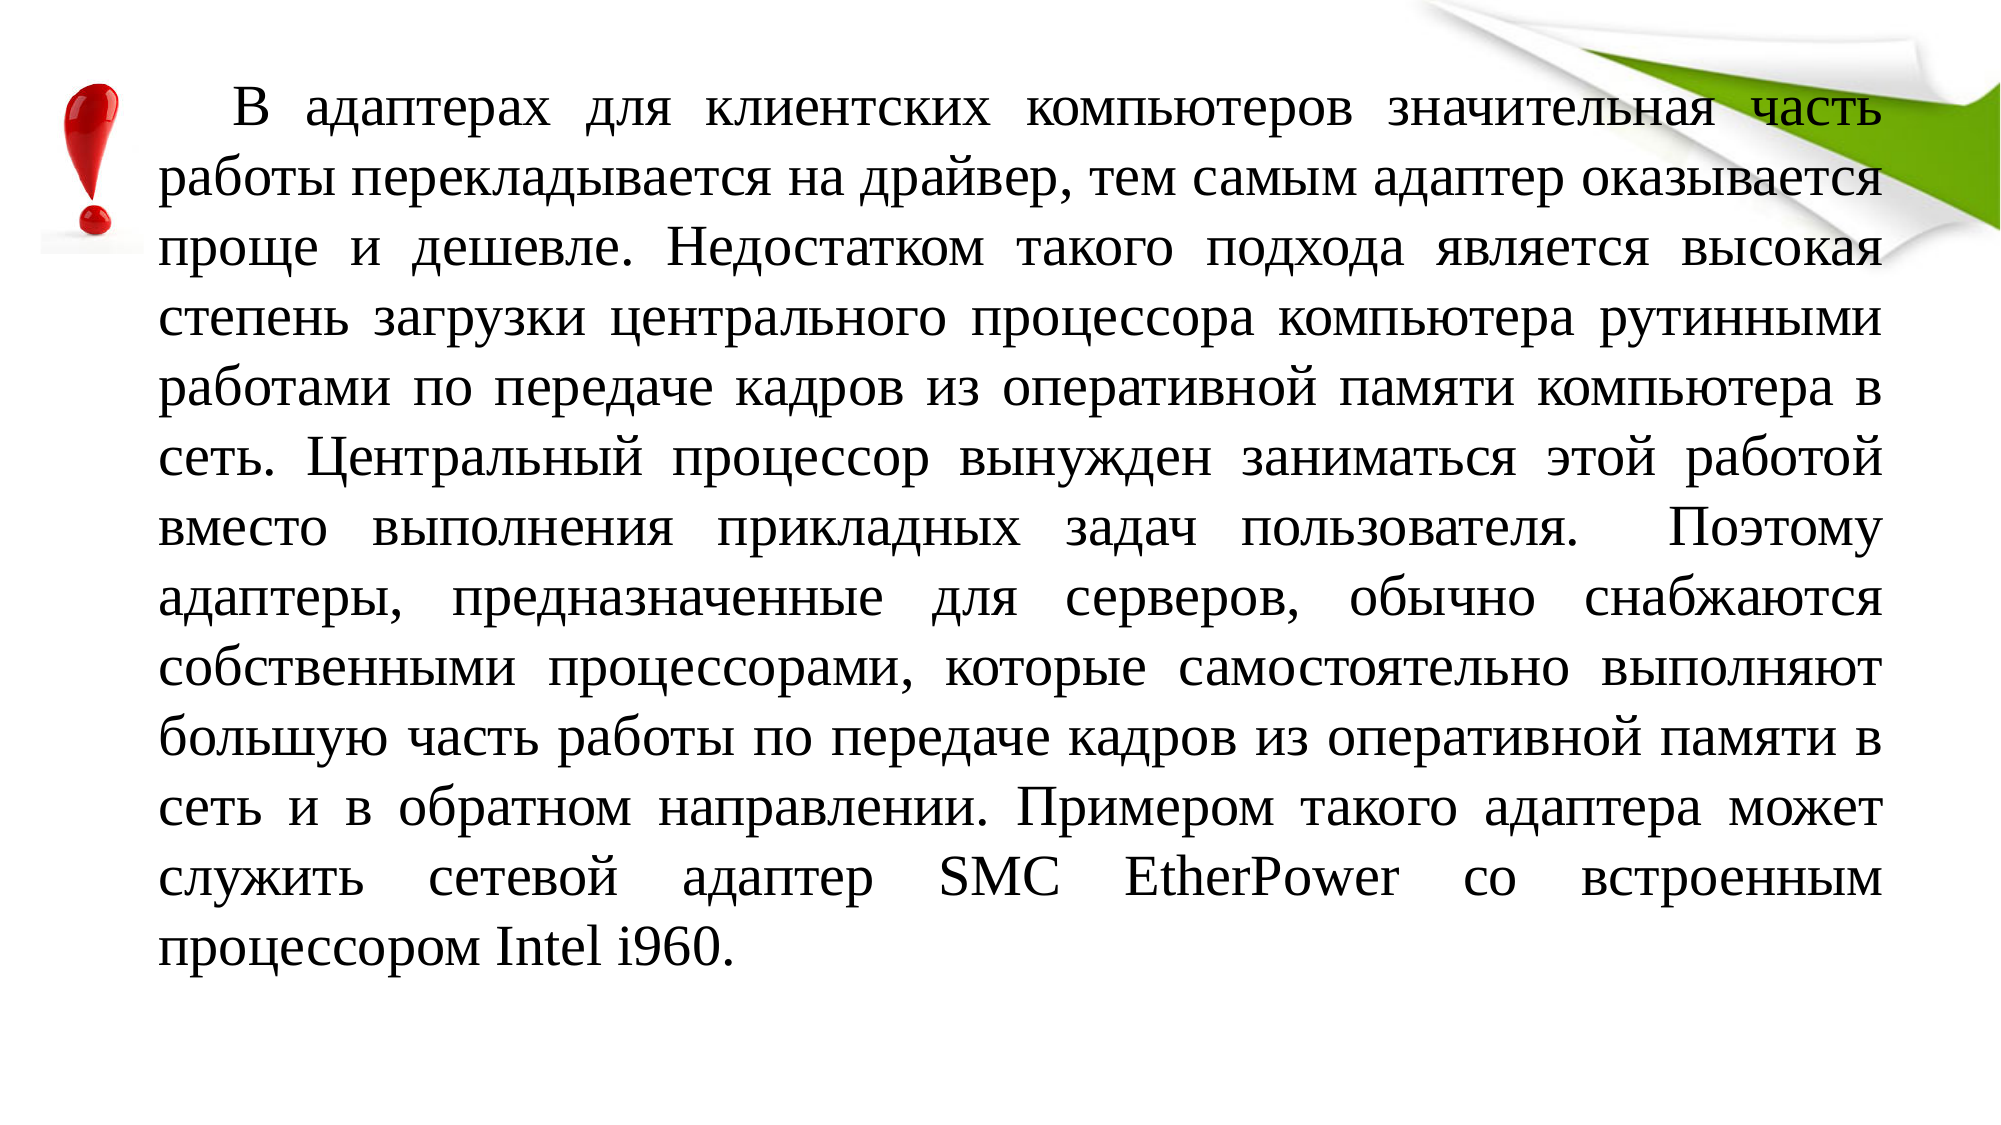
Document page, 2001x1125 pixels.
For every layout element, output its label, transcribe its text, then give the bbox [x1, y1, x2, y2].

text_box В адаптерах для клиентских компьютеров значительная часть работы перекладывается на драйвер, тем самым адаптер оказывается проще и дешевле. Недостатком такого подхода является высокая степень загрузки центрального процессора компьютера рутинными работами по передаче кадров из оперативной памяти компьютера в сеть. Центральный процессор вынужден заниматься этой работой вместо выполнения прикладных задач пользователя. Поэтому адаптеры, предназначенные для серверов, обычно снабжаются собственными процессорами, которые самостоятельно выполняют большую часть работы по передаче кадров из оперативной памяти в сеть и в обратном направлении. Примером такого адаптера может служить сетевой адаптер SMC EtherPower со встроенным процессором Intel i960. [143, 60, 1899, 985]
picture [0, 0, 2001, 1125]
